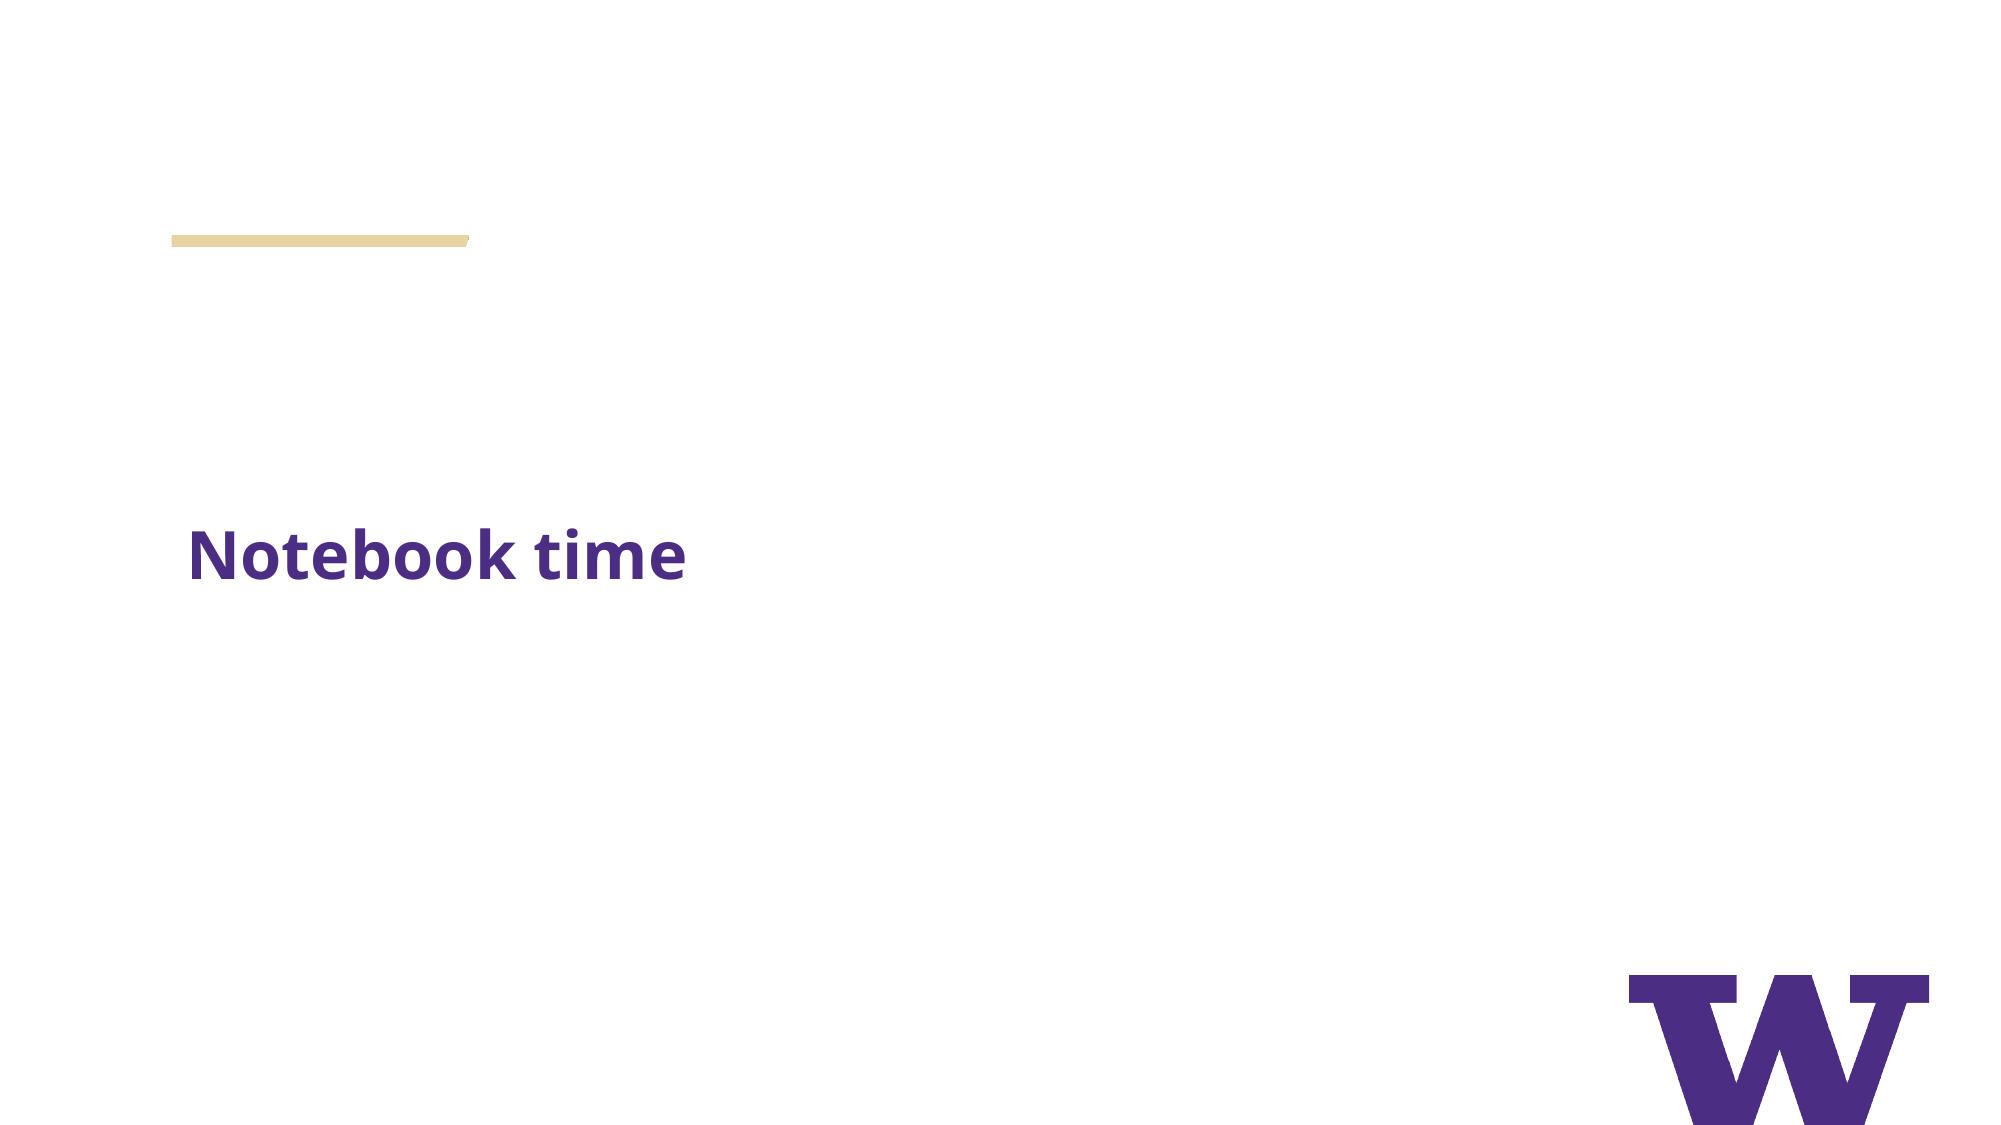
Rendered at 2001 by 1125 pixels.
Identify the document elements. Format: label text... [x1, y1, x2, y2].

picture [171, 235, 469, 247]
picture [1629, 975, 1930, 1125]
title Notebook time [171, 437, 1962, 601]
